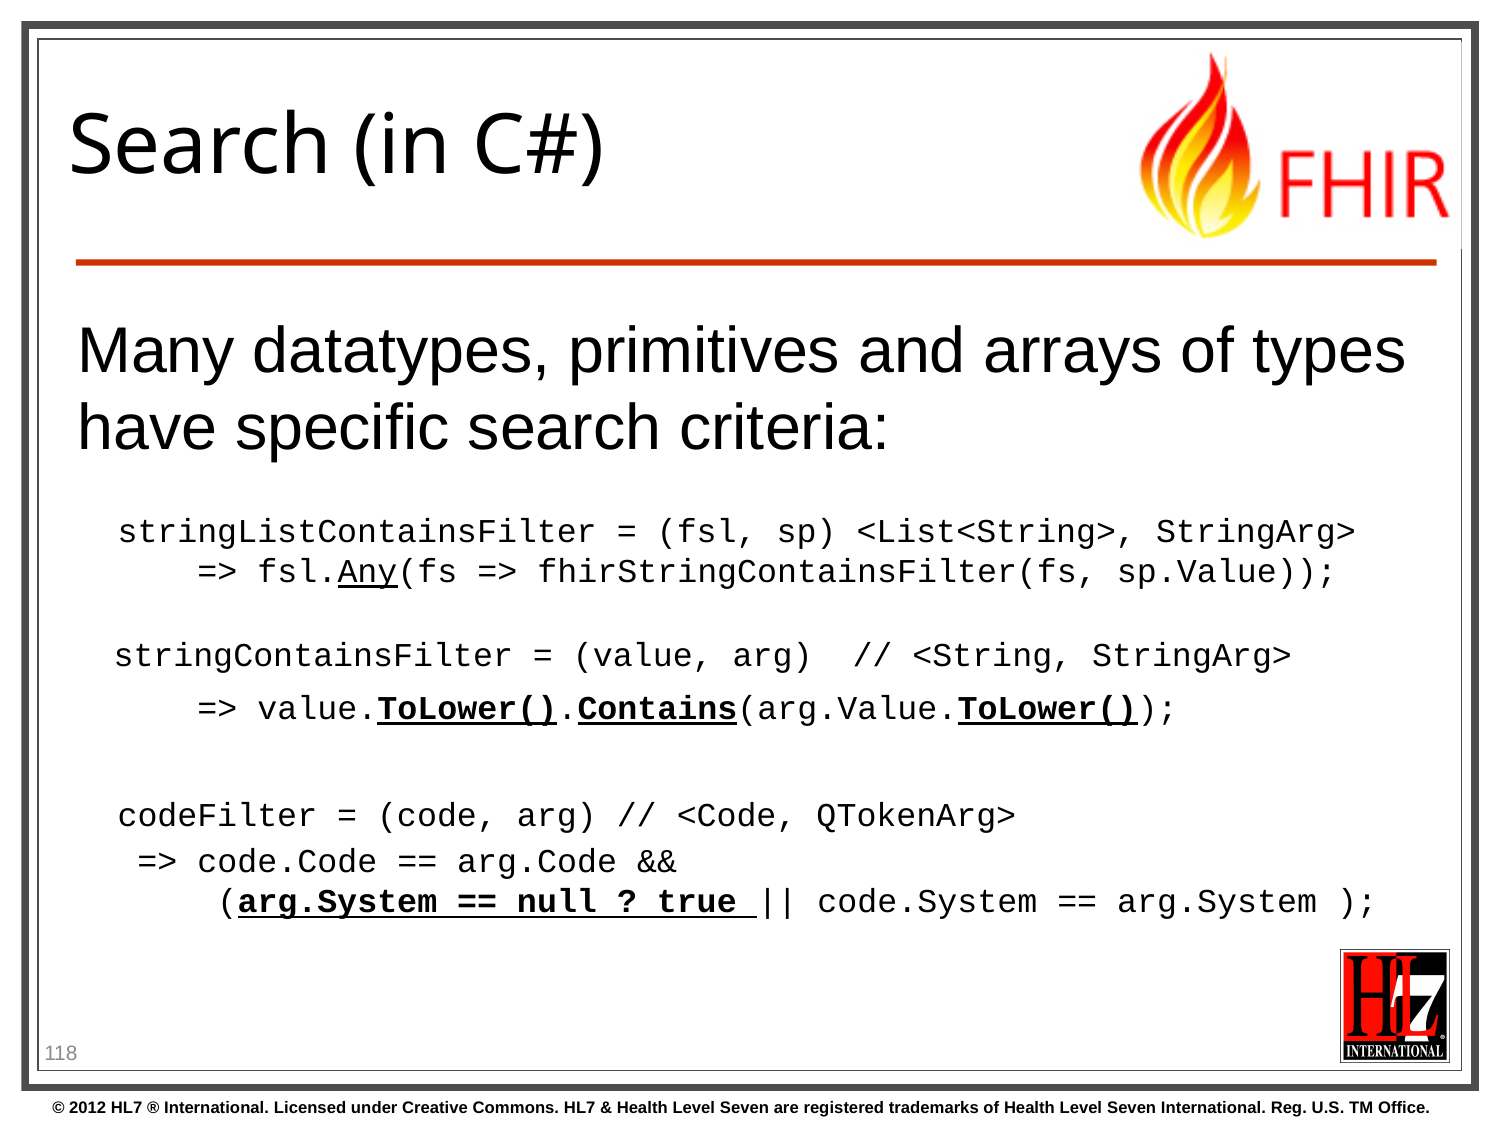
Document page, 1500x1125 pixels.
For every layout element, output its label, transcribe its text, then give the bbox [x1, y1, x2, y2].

list Many datatypes, primitives and arrays of types have specific search criteria: stringListContainsFilter = (fsl, sp) <List<String>, StringArg> => fsl.Any(fs => fhirStringContainsFilter(fs, sp.Value)); stringContainsFilter = (value, arg) // <String, StringArg> => value.ToLower().Contains(arg.Value.ToLower()); codeFilter = (code, arg) // <Code, QTokenArg> => code.Code == arg.Code && (arg.System == null ? true || code.System == arg.System ); [62, 299, 1438, 1035]
title Search (in C#) [53, 54, 1128, 244]
picture [1128, 42, 1462, 249]
picture [1340, 949, 1450, 1063]
slide_number 118 [29, 1034, 148, 1071]
